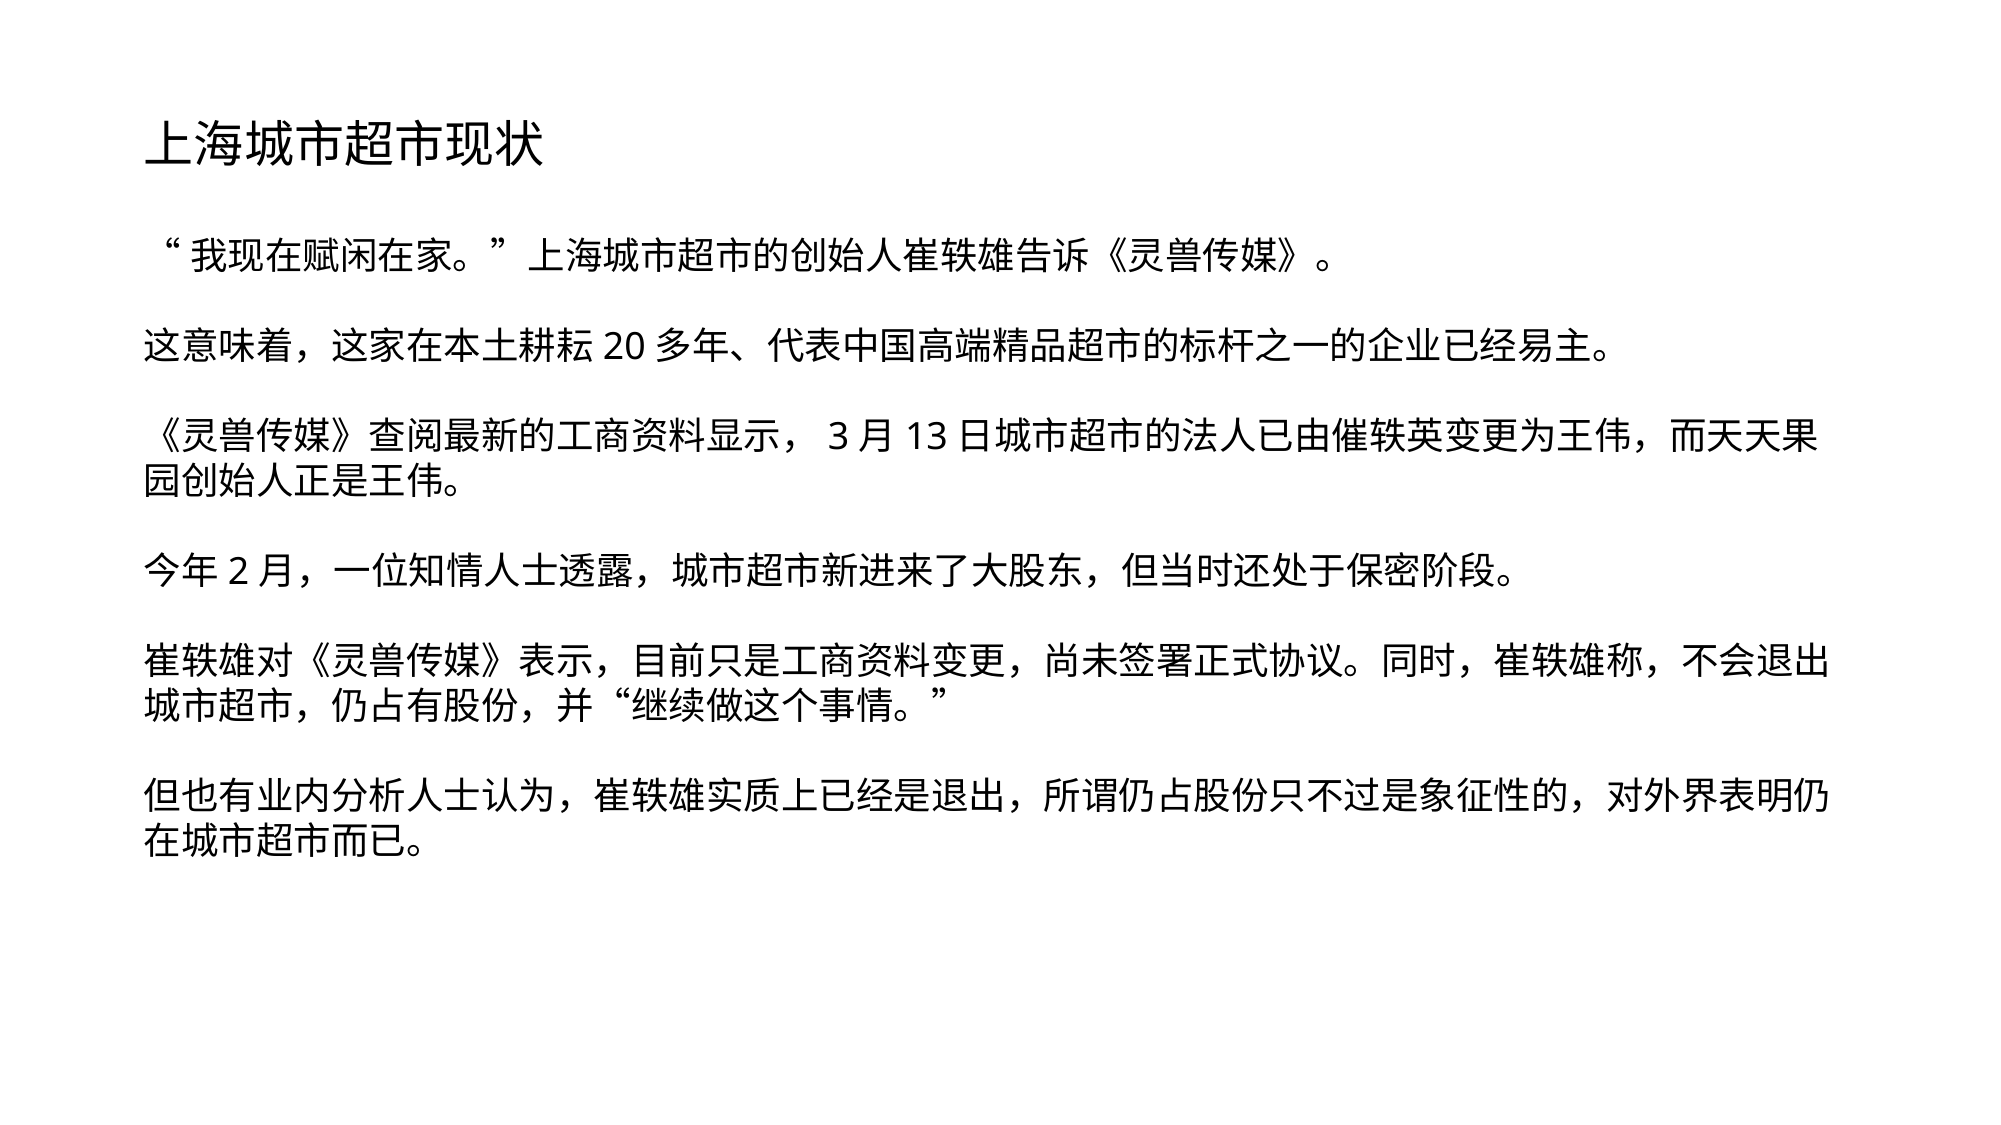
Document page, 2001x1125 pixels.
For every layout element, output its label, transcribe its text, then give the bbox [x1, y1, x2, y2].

text_box 上海城市超市现状 “我现在赋闲在家。”上海城市超市的创始人崔轶雄告诉《灵兽传媒》。 这意味着，这家在本土耕耘20多年、代表中国高端精品超市的标杆之一的企业已经易主。 《灵兽传媒》查阅最新的工商资料显示，3月13日城市超市的法人已由催轶英变更为王伟，而天天果园创始人正是王伟。 今年2月，一位知情人士透露，城市超市新进来了大股东，但当时还处于保密阶段。 崔轶雄对《灵兽传媒》表示，目前只是工商资料变更，尚未签署正式协议。同时，崔轶雄称，不会退出城市超市，仍占有股份，并“继续做这个事情。” 但也有业内分析人士认为，崔轶雄实质上已经是退出，所谓仍占股份只不过是象征性的，对外界表明仍在城市超市而已。 [129, 104, 1871, 870]
